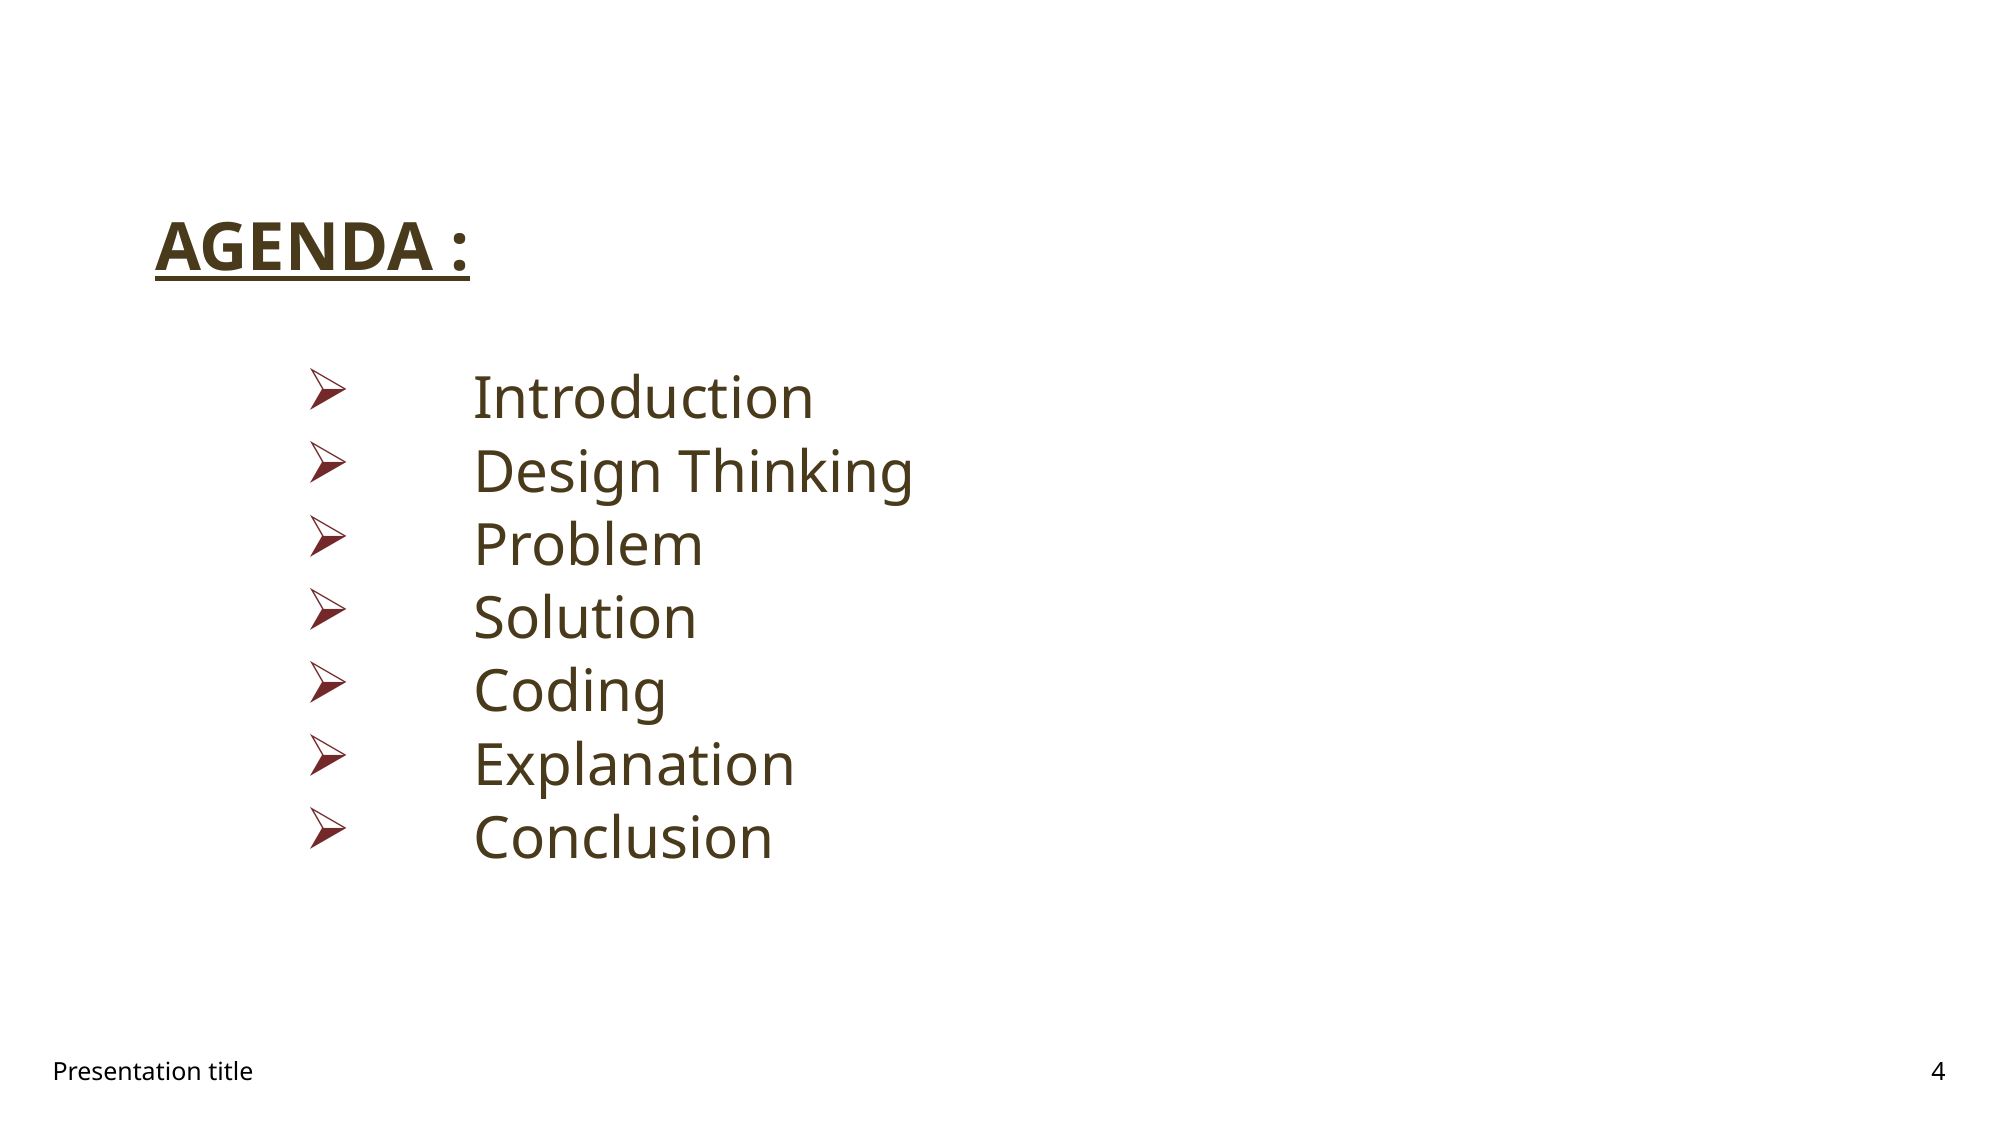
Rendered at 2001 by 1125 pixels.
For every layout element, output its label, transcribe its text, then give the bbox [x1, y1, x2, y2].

list AGENDA : Introduction Design Thinking Problem Solution Coding Explanation Conclusion [139, 205, 1863, 1020]
footer Presentation title [37, 1042, 713, 1103]
slide_number 4 [1510, 1042, 1961, 1103]
